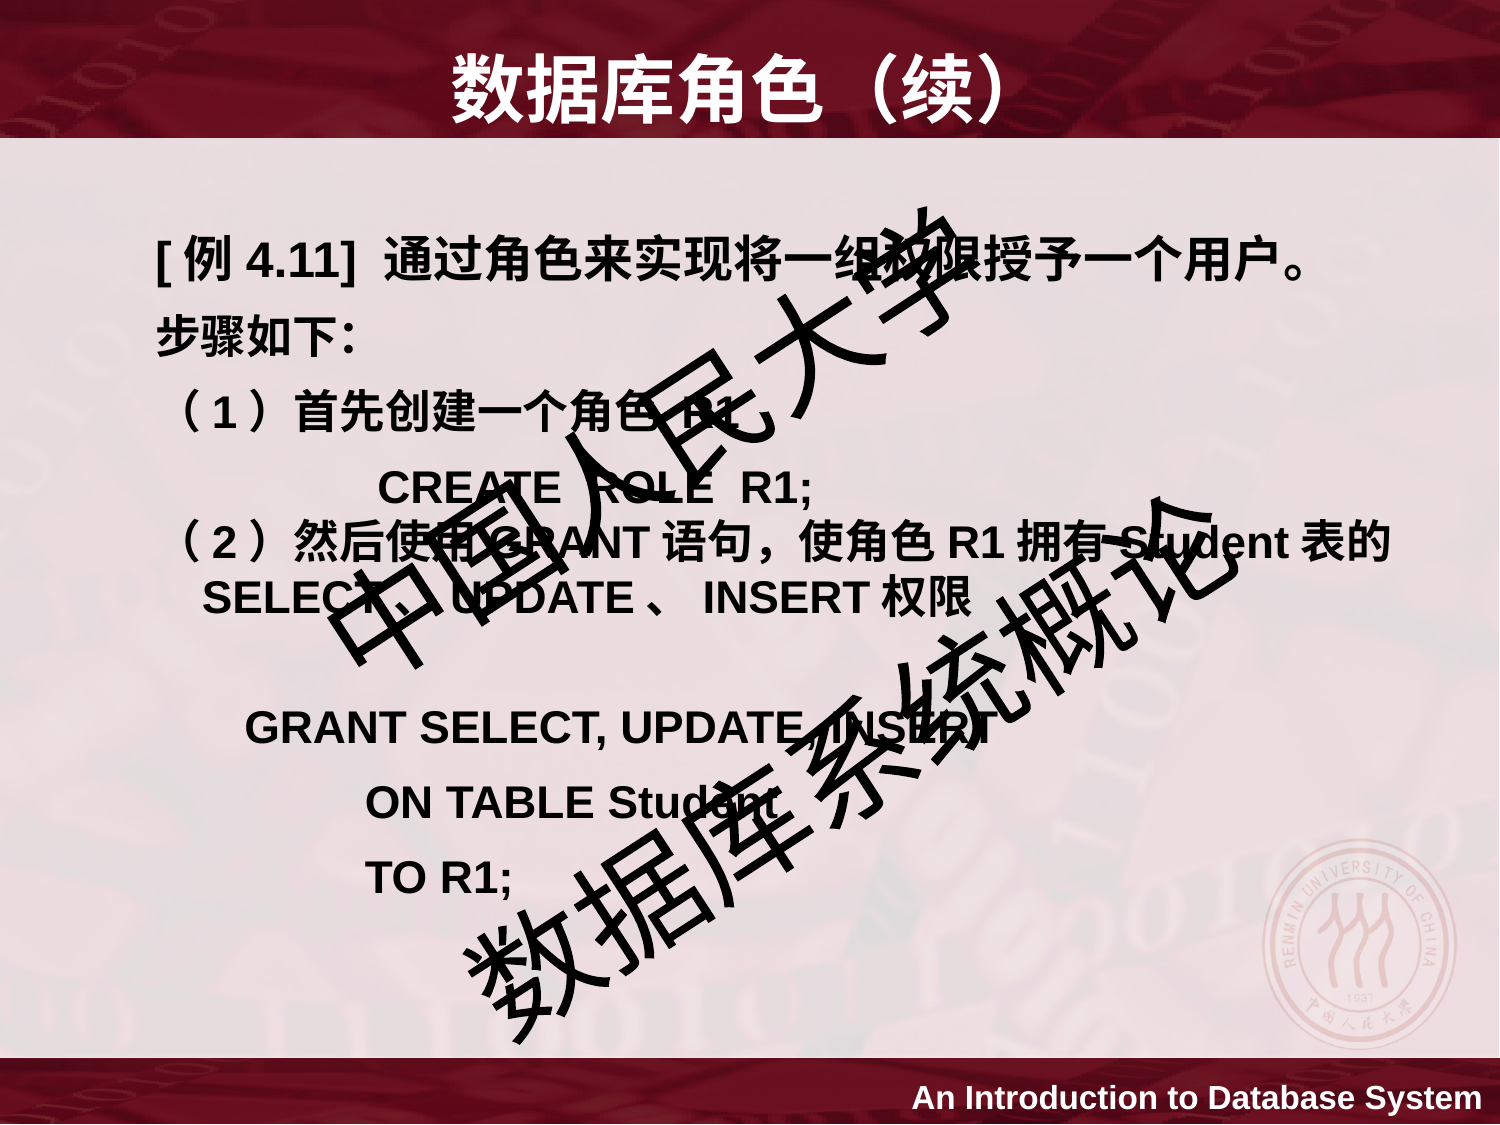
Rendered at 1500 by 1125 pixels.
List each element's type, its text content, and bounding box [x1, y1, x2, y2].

title 数据库角色（续） [74, 0, 1426, 181]
picture [0, 0, 1500, 1125]
list [例4.11] 通过角色来实现将一组权限授予一个用户。 步骤如下： （1）首先创建一个角色 R1 CREATE ROLE R1; （2）然后使用GRANT语句，使角色R1拥有Student表的 SELECT、UPDATE、INSERT权限 GRANT SELECT, UPDATE, INSERT ON TABLE Student TO R1; [64, 207, 1471, 946]
text_box [856, 1046, 1447, 1100]
